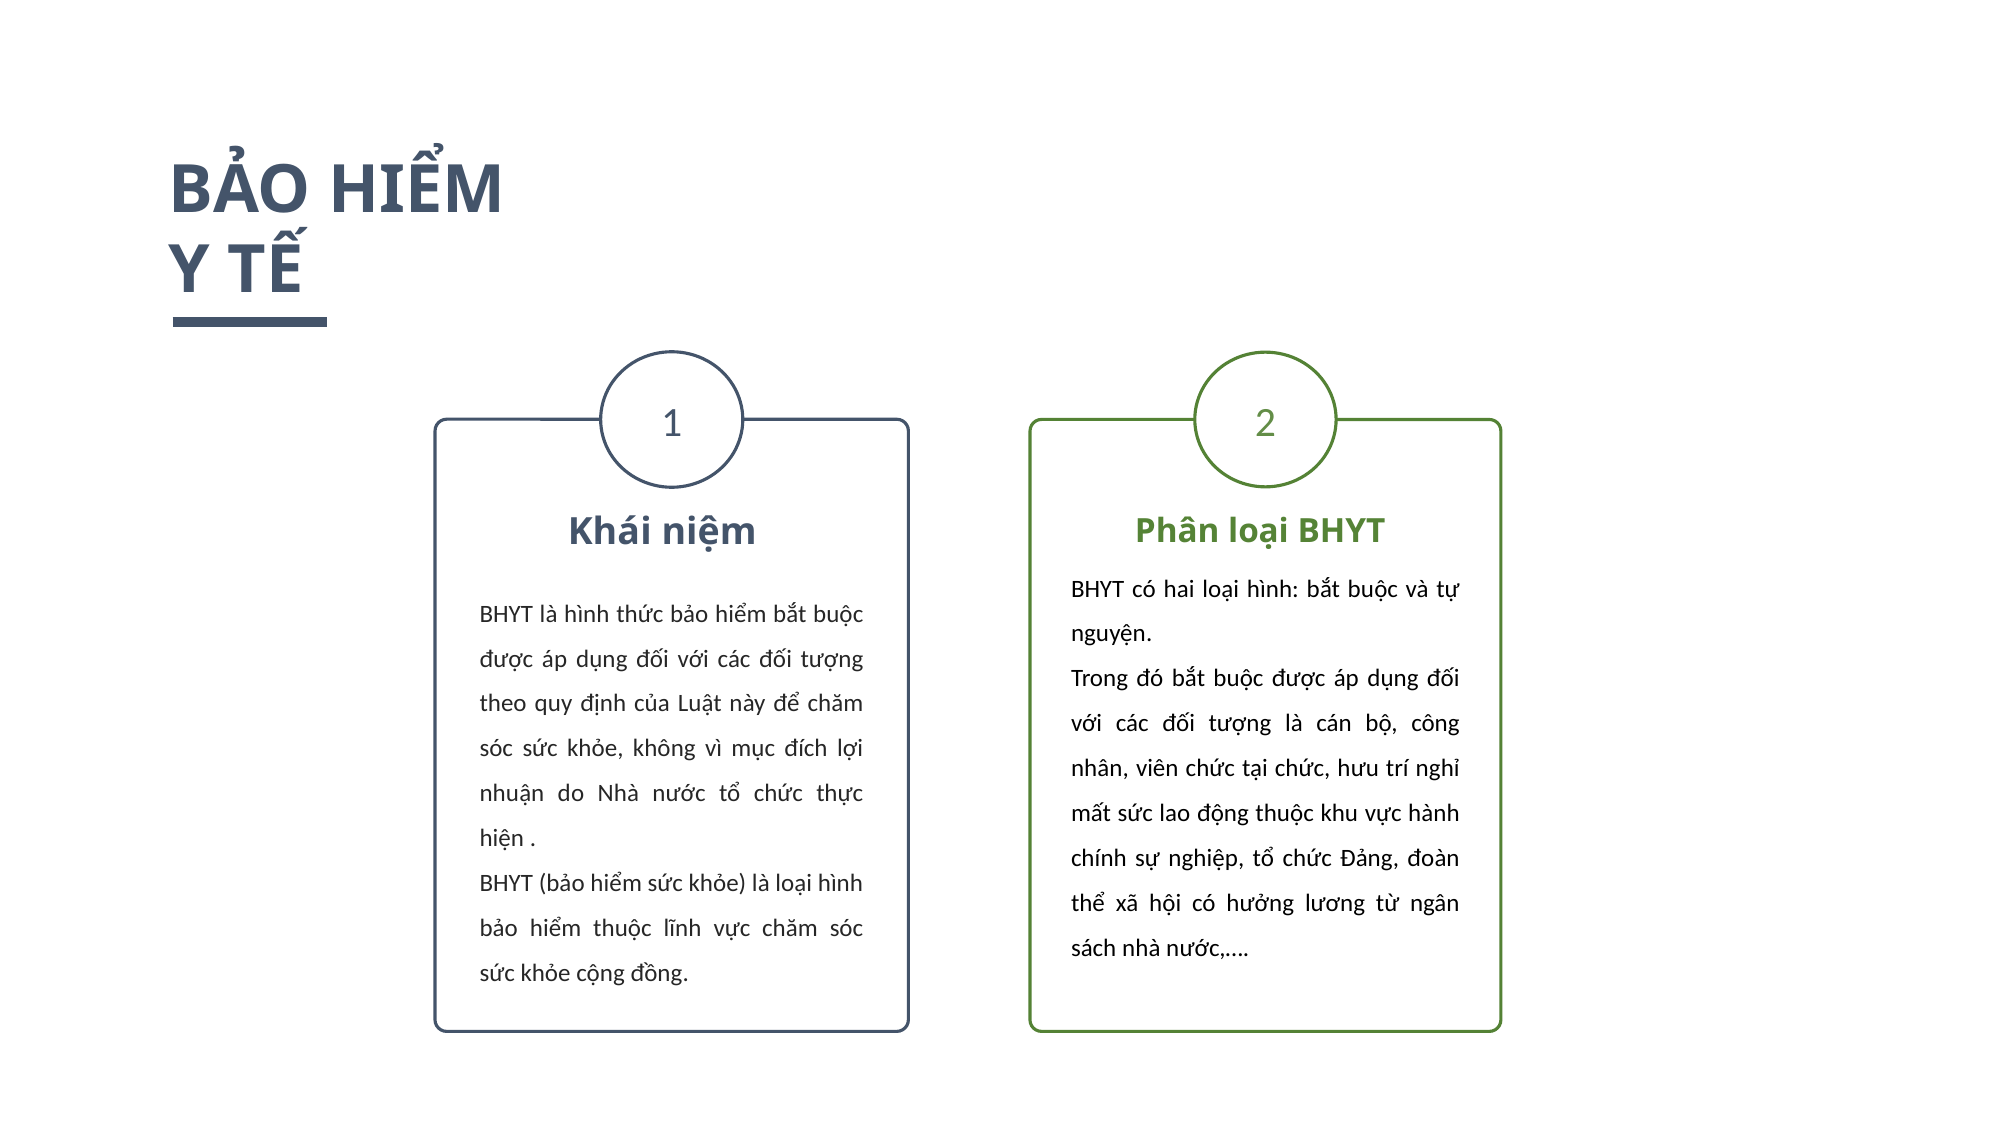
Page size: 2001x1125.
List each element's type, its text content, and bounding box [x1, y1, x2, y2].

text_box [1030, 352, 1501, 1032]
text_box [435, 351, 909, 1032]
text_box BẢO HIỂM Y TẾ [153, 138, 536, 313]
